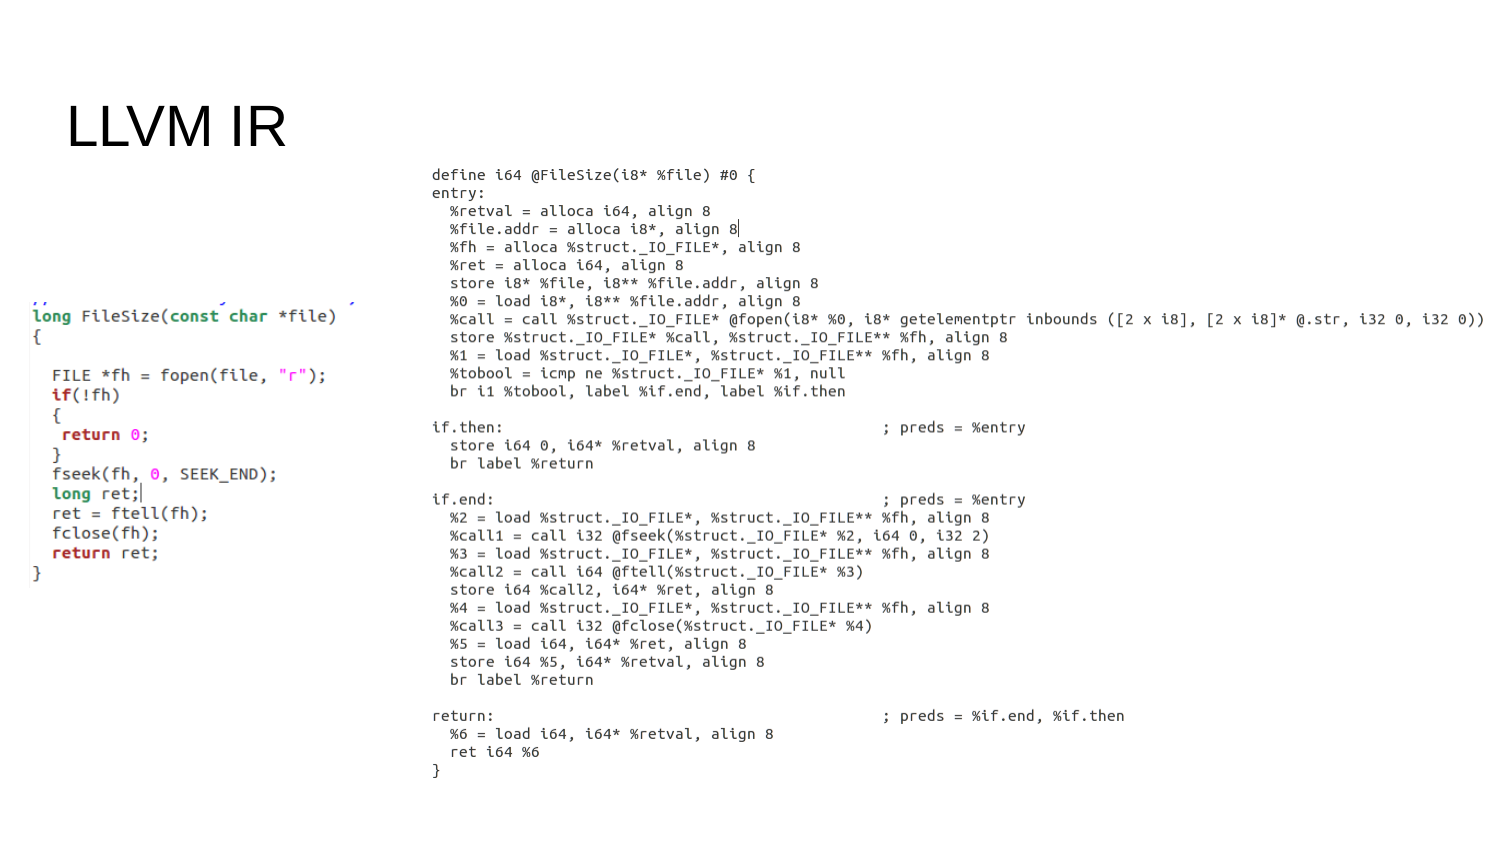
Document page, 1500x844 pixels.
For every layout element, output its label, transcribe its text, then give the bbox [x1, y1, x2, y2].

picture [430, 166, 1493, 781]
picture [29, 302, 358, 588]
title LLVM IR [51, 72, 1449, 167]
